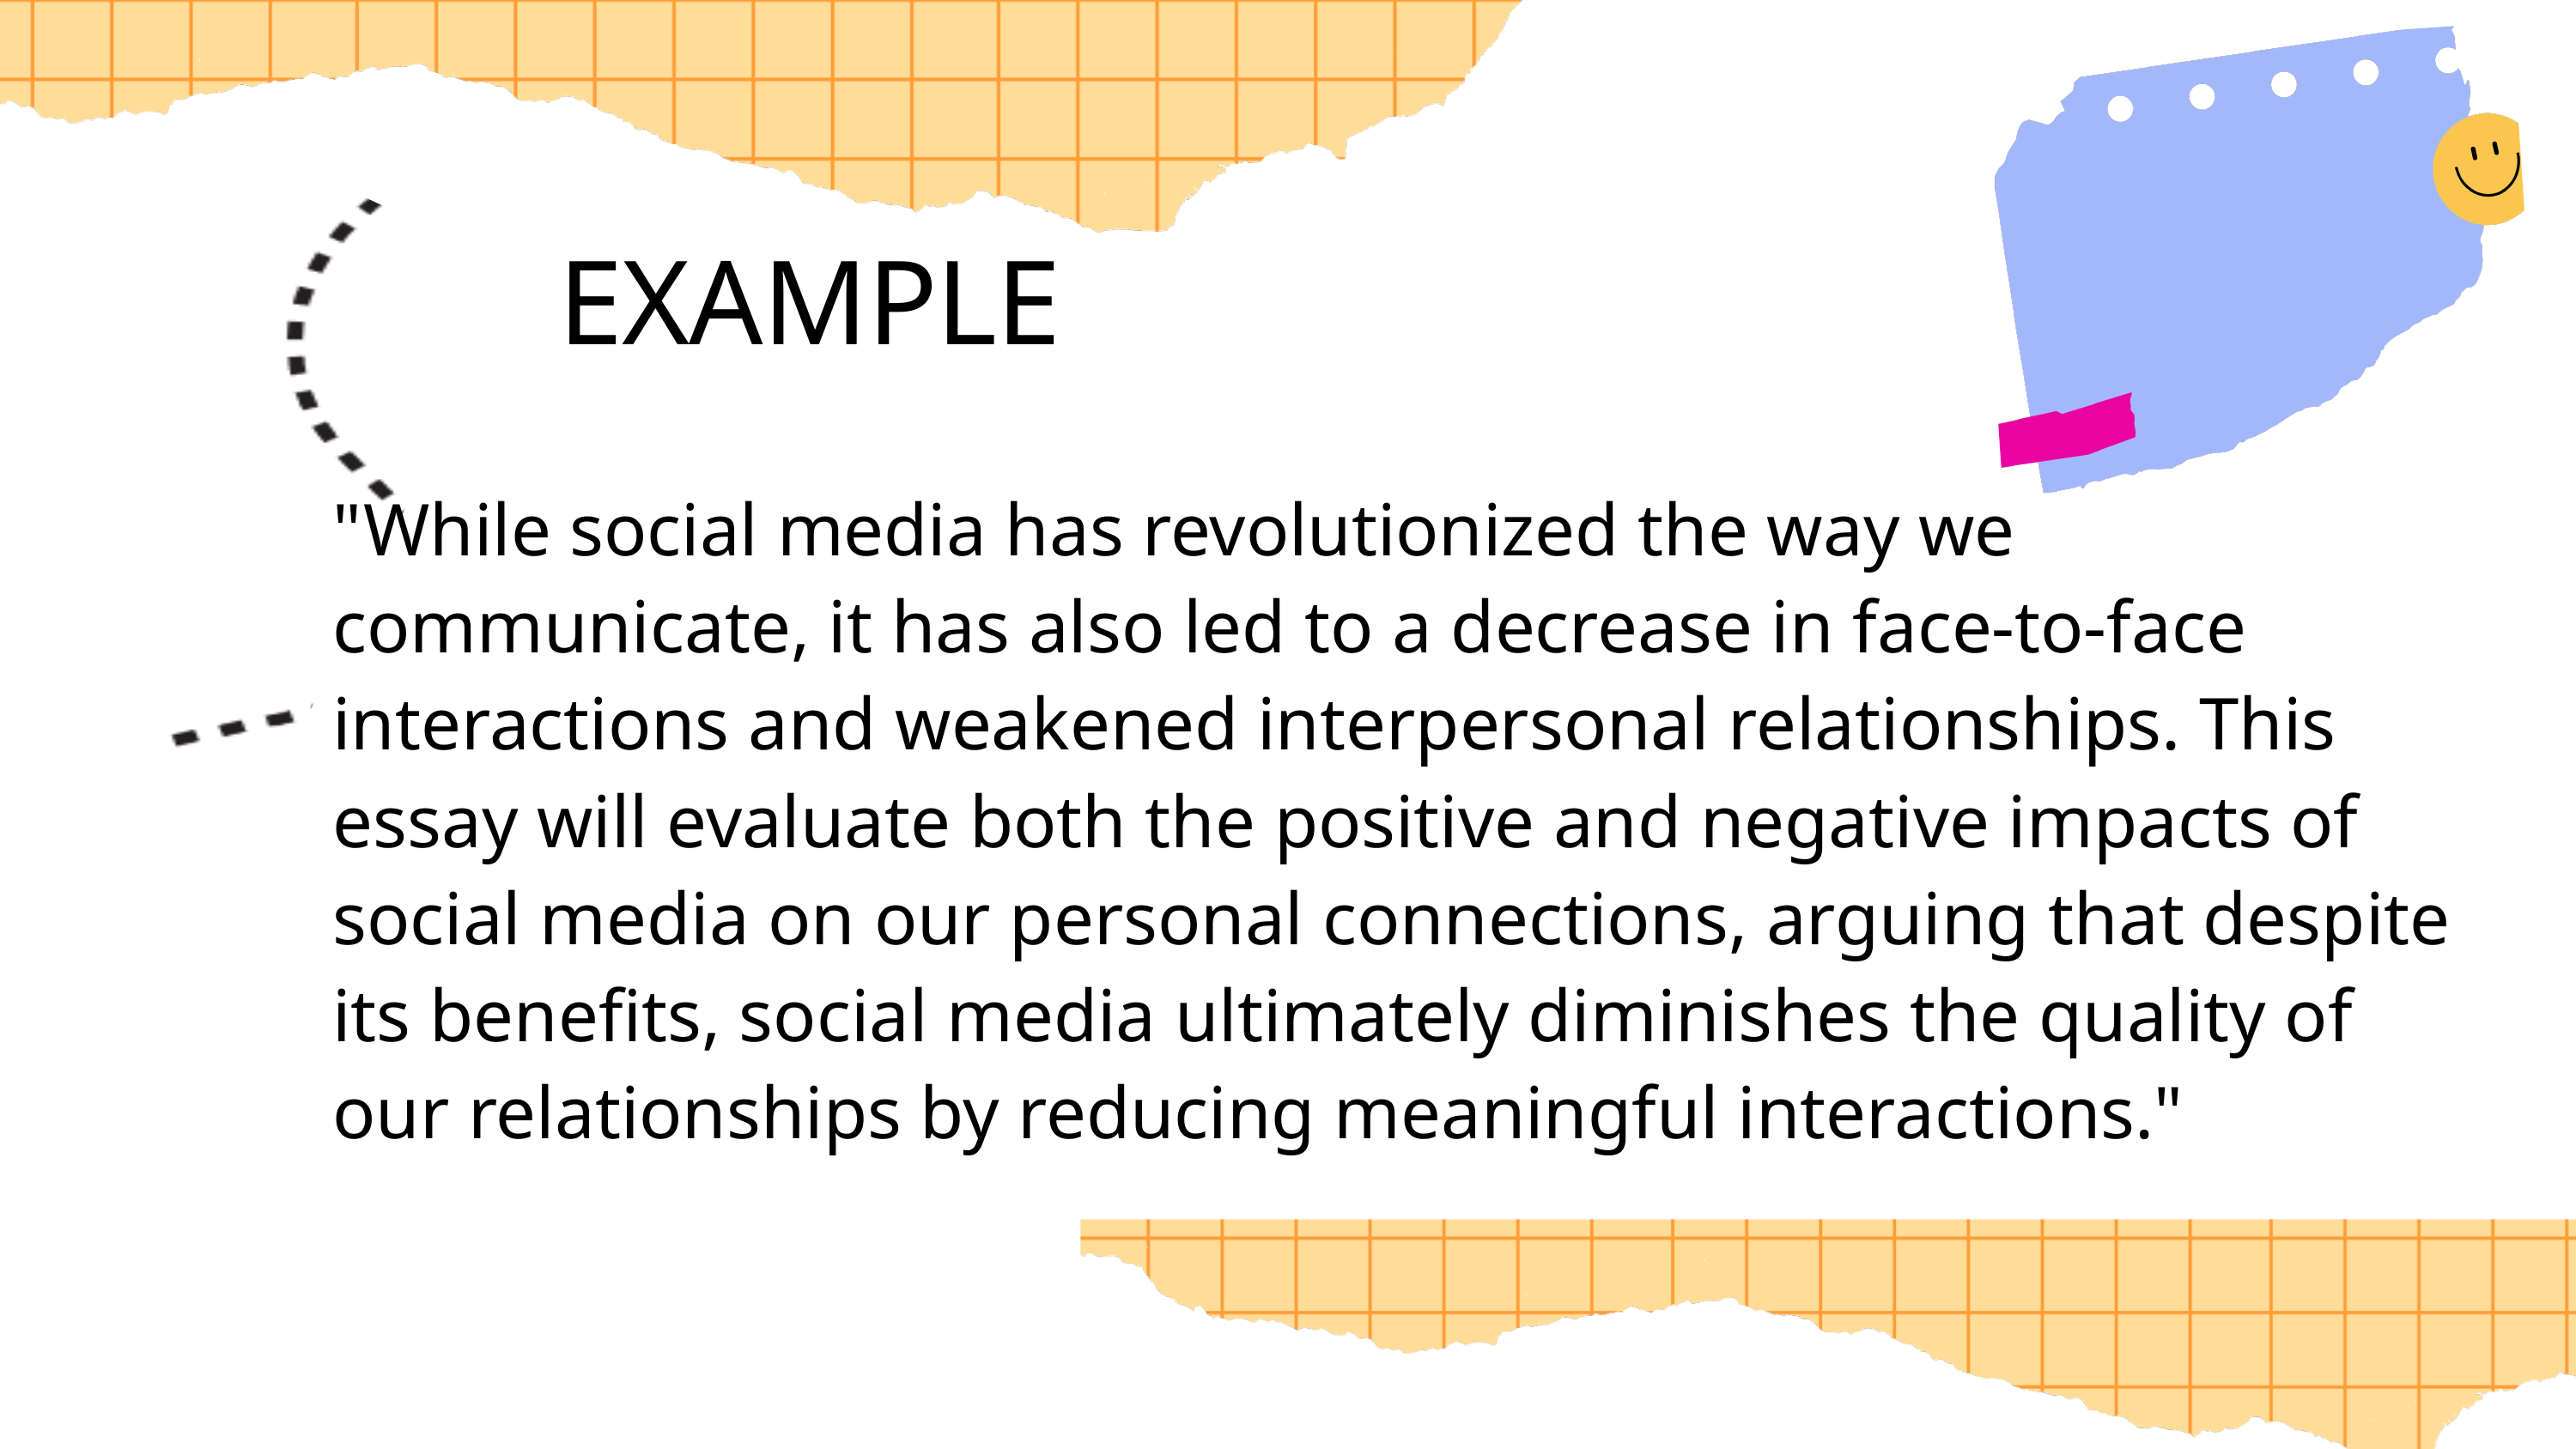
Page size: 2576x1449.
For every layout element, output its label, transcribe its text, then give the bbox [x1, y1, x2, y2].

text_box EXAMPLE [558, 219, 1658, 368]
text_box "While social media has revolutionized the way we communicate, it has also led to a decrease in face-to-face interactions and weakened interpersonal relationships. This essay will evaluate both the positive and negative impacts of social media on our personal connections, arguing that despite its benefits, social media ultimately diminishes the quality of our relationships by reducing meaningful interactions." [332, 473, 2477, 1272]
text_box [1080, 1219, 2576, 1449]
text_box [1973, 21, 2542, 473]
text_box [0, 118, 518, 794]
text_box [0, 0, 1558, 233]
